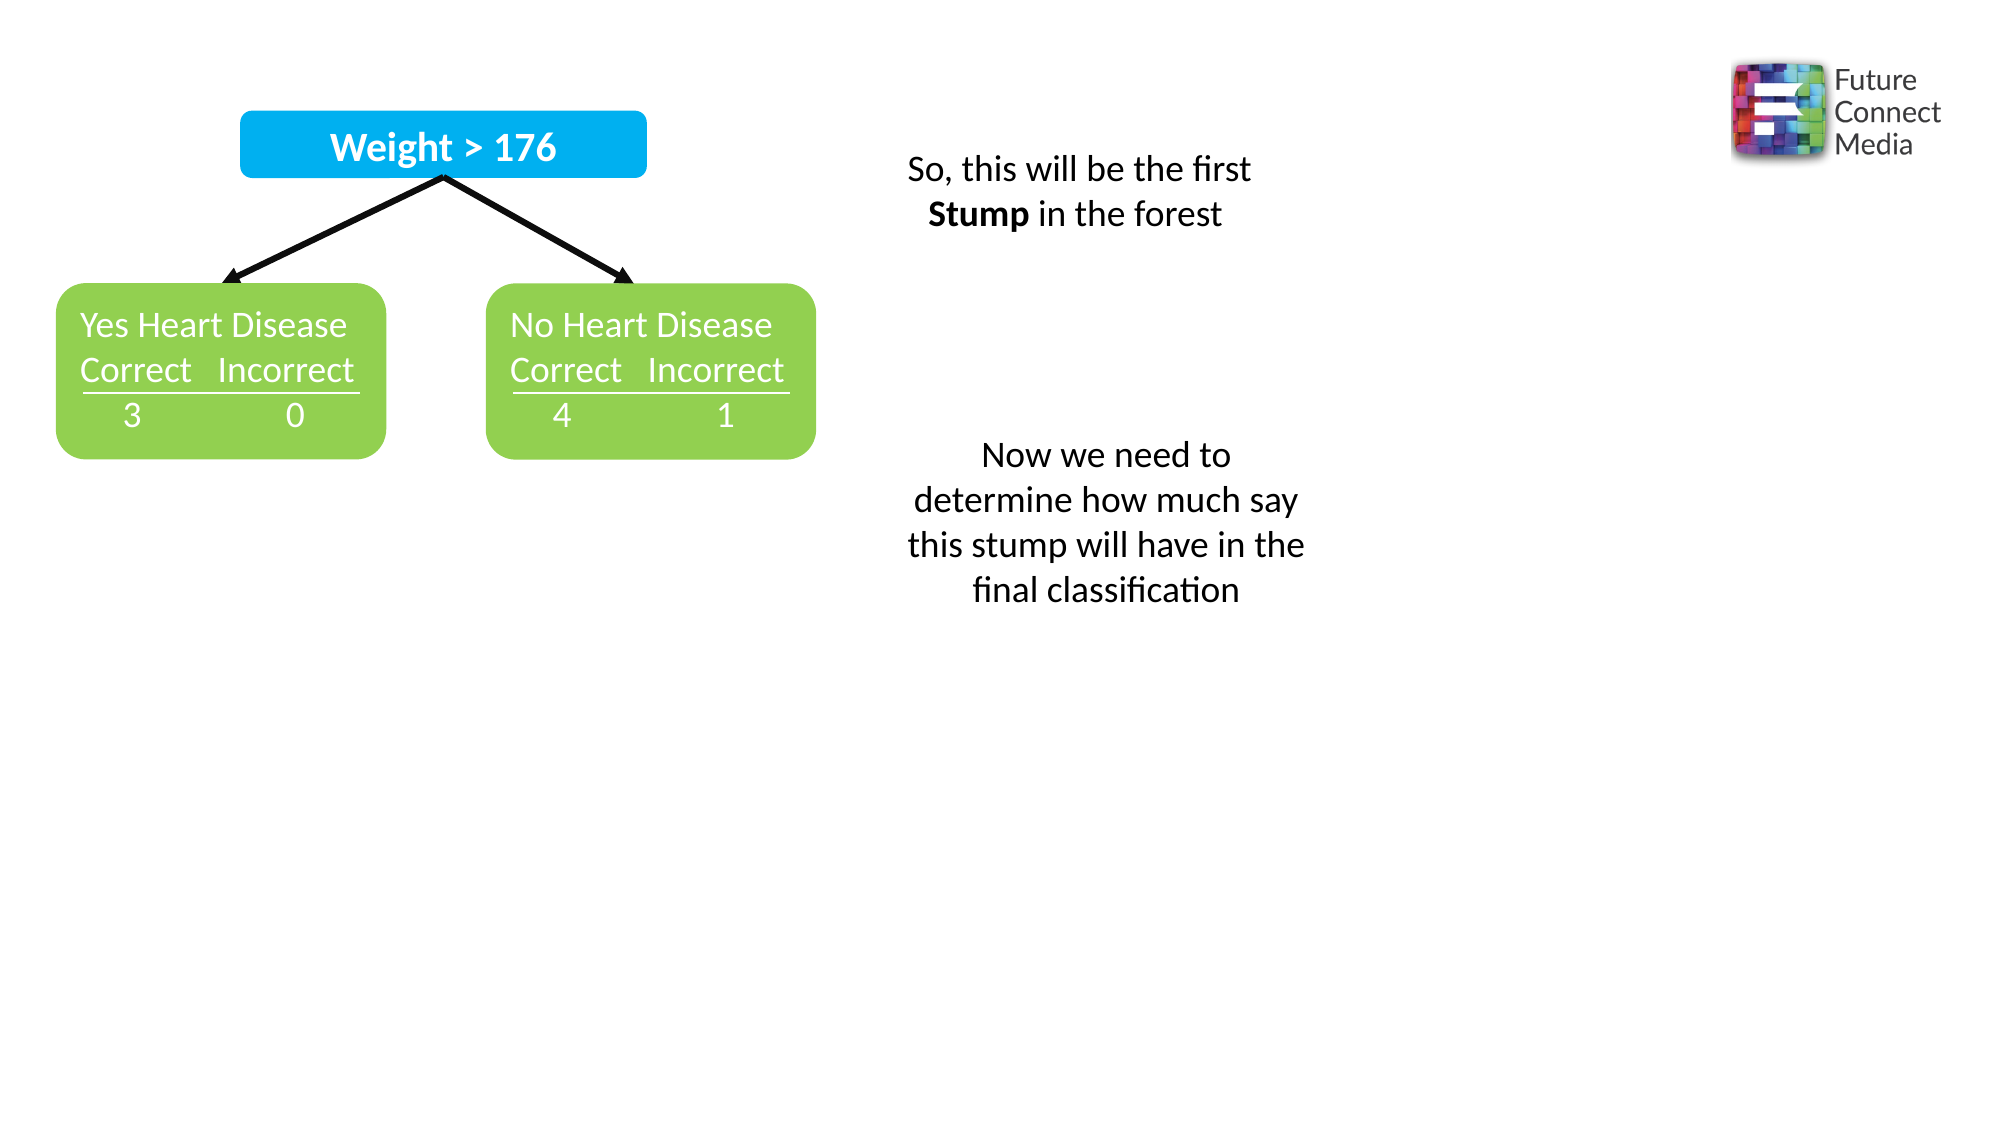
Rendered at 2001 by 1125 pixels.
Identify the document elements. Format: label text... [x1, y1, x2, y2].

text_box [56, 111, 816, 459]
text_box Now we need to determine how much say this stump will have in the final classification [890, 422, 1323, 618]
text_box So, this will be the first Stump in the forest [890, 136, 1269, 242]
picture [1731, 5, 1943, 218]
